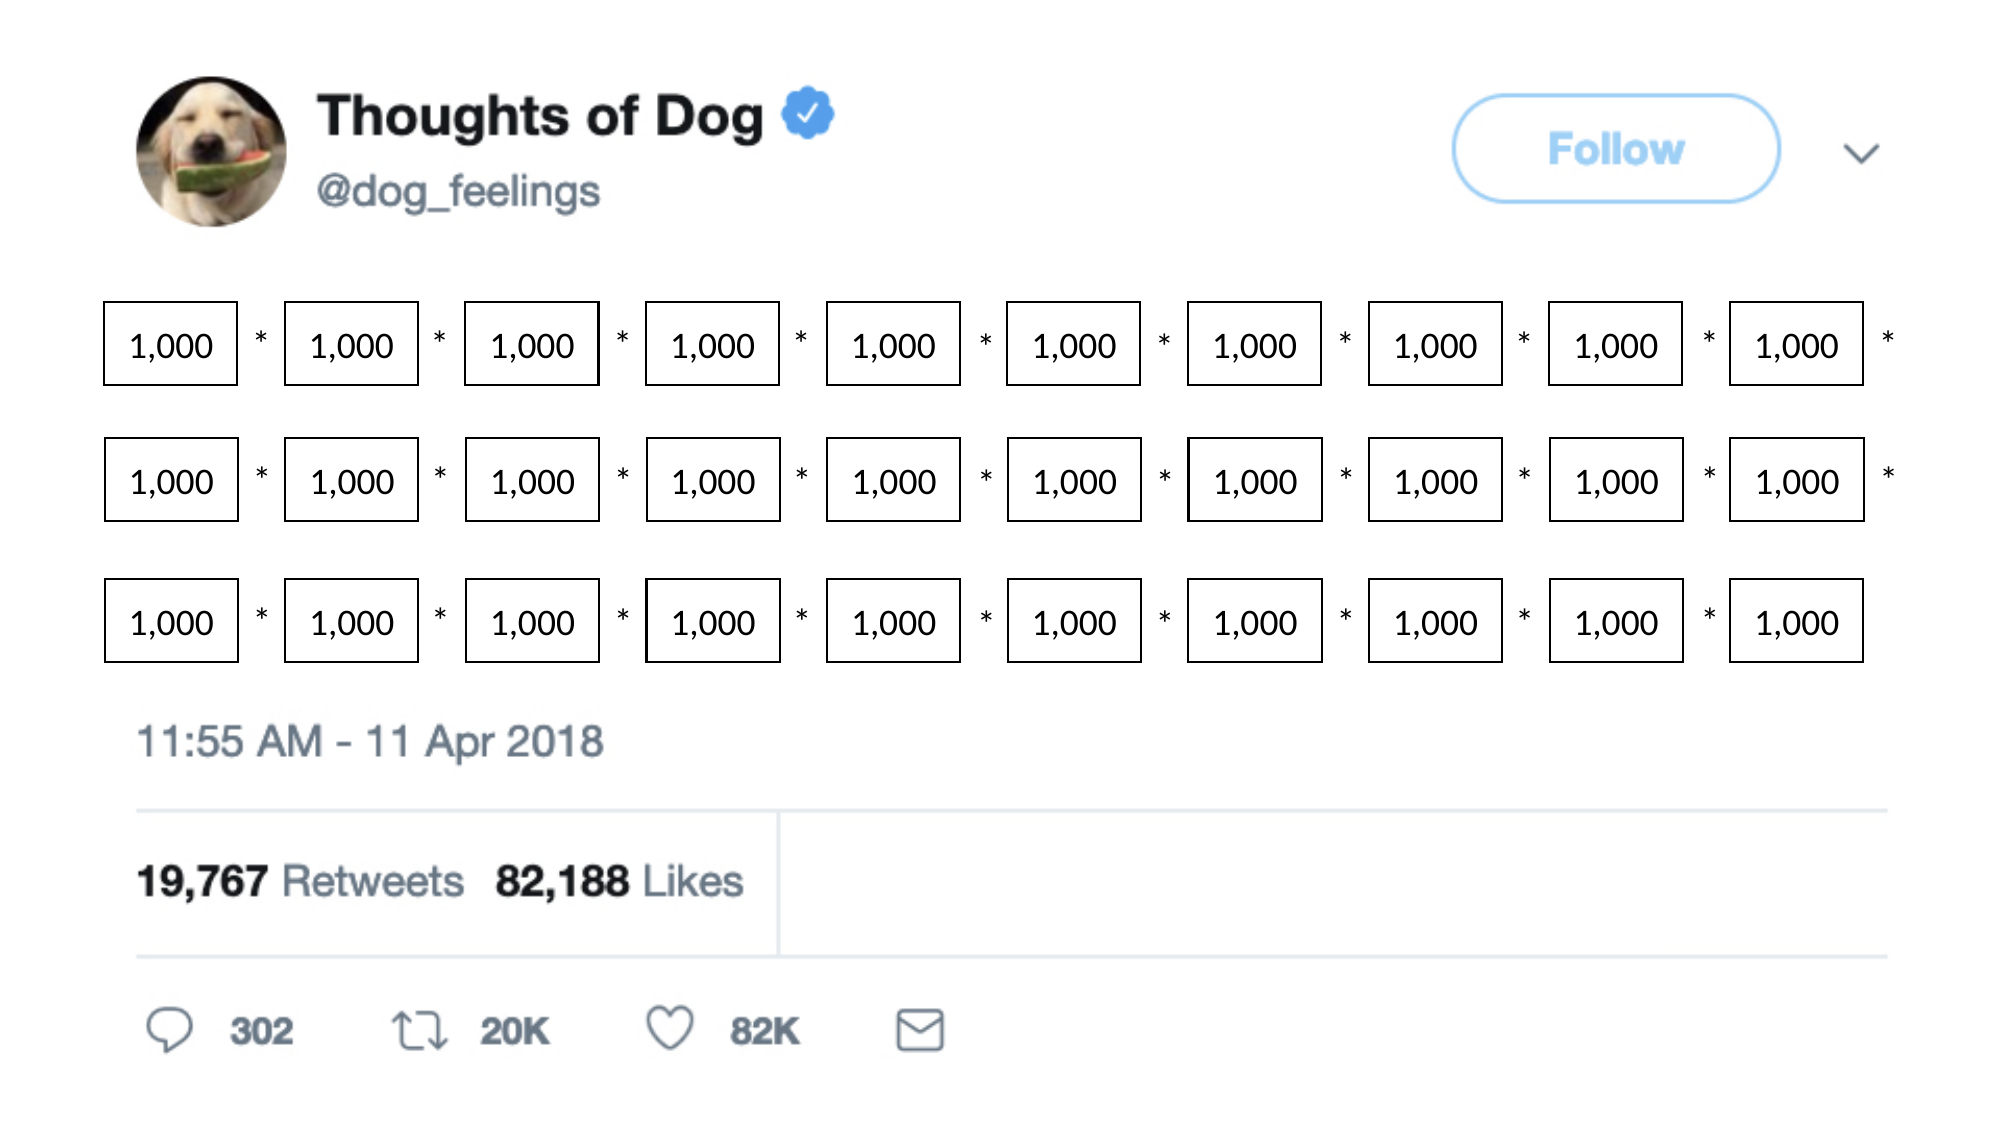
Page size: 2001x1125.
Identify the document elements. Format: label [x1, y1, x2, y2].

picture [66, 25, 1934, 1099]
